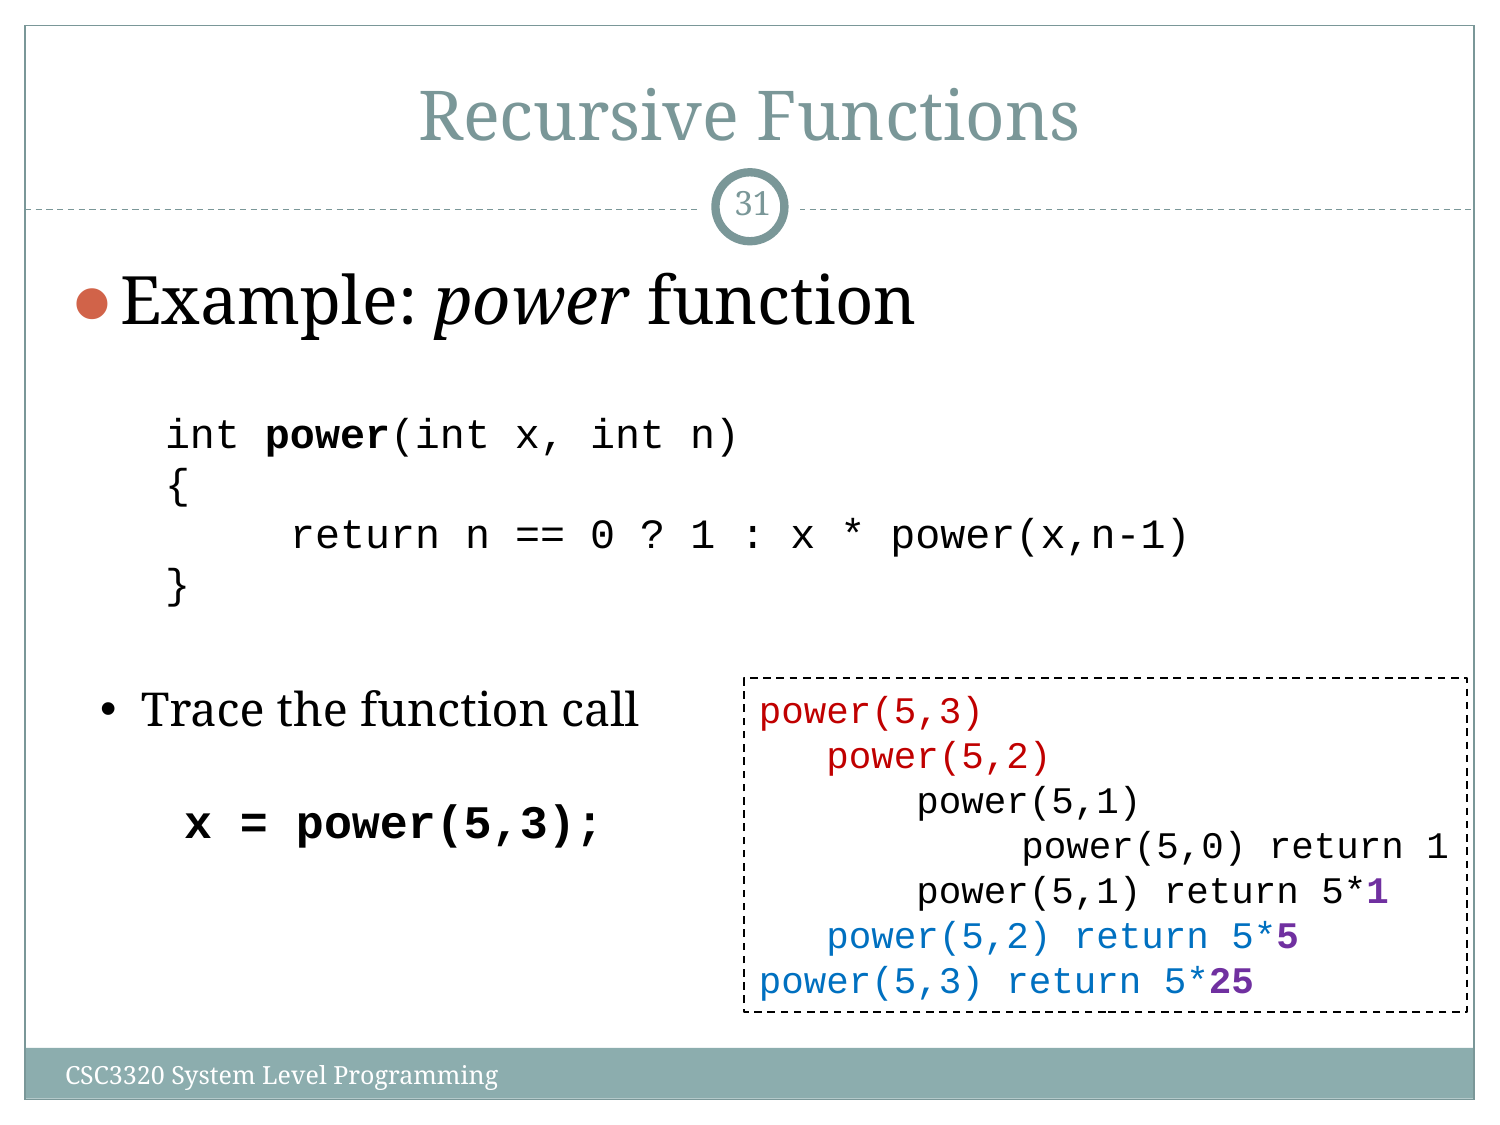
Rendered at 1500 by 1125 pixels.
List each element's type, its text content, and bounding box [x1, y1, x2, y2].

text_box power(5,3) power(5,2) power(5,1) power(5,0) return 1 power(5,1) return 5*1 power(5,2) return 5*5 power(5,3) return 5*25 [743, 678, 1468, 1012]
title Recursive Functions [49, 37, 1450, 162]
slide_number ‹#› [715, 168, 791, 241]
list Example: power function [49, 250, 1445, 388]
text_box Trace the function call x = power(5,3); [85, 672, 714, 860]
text_box int power(int x, int n) { return n == 0 ? 1 : x * power(x,n-1) } [150, 399, 1356, 617]
footer CSC3320 System Level Programming [50, 1051, 638, 1112]
